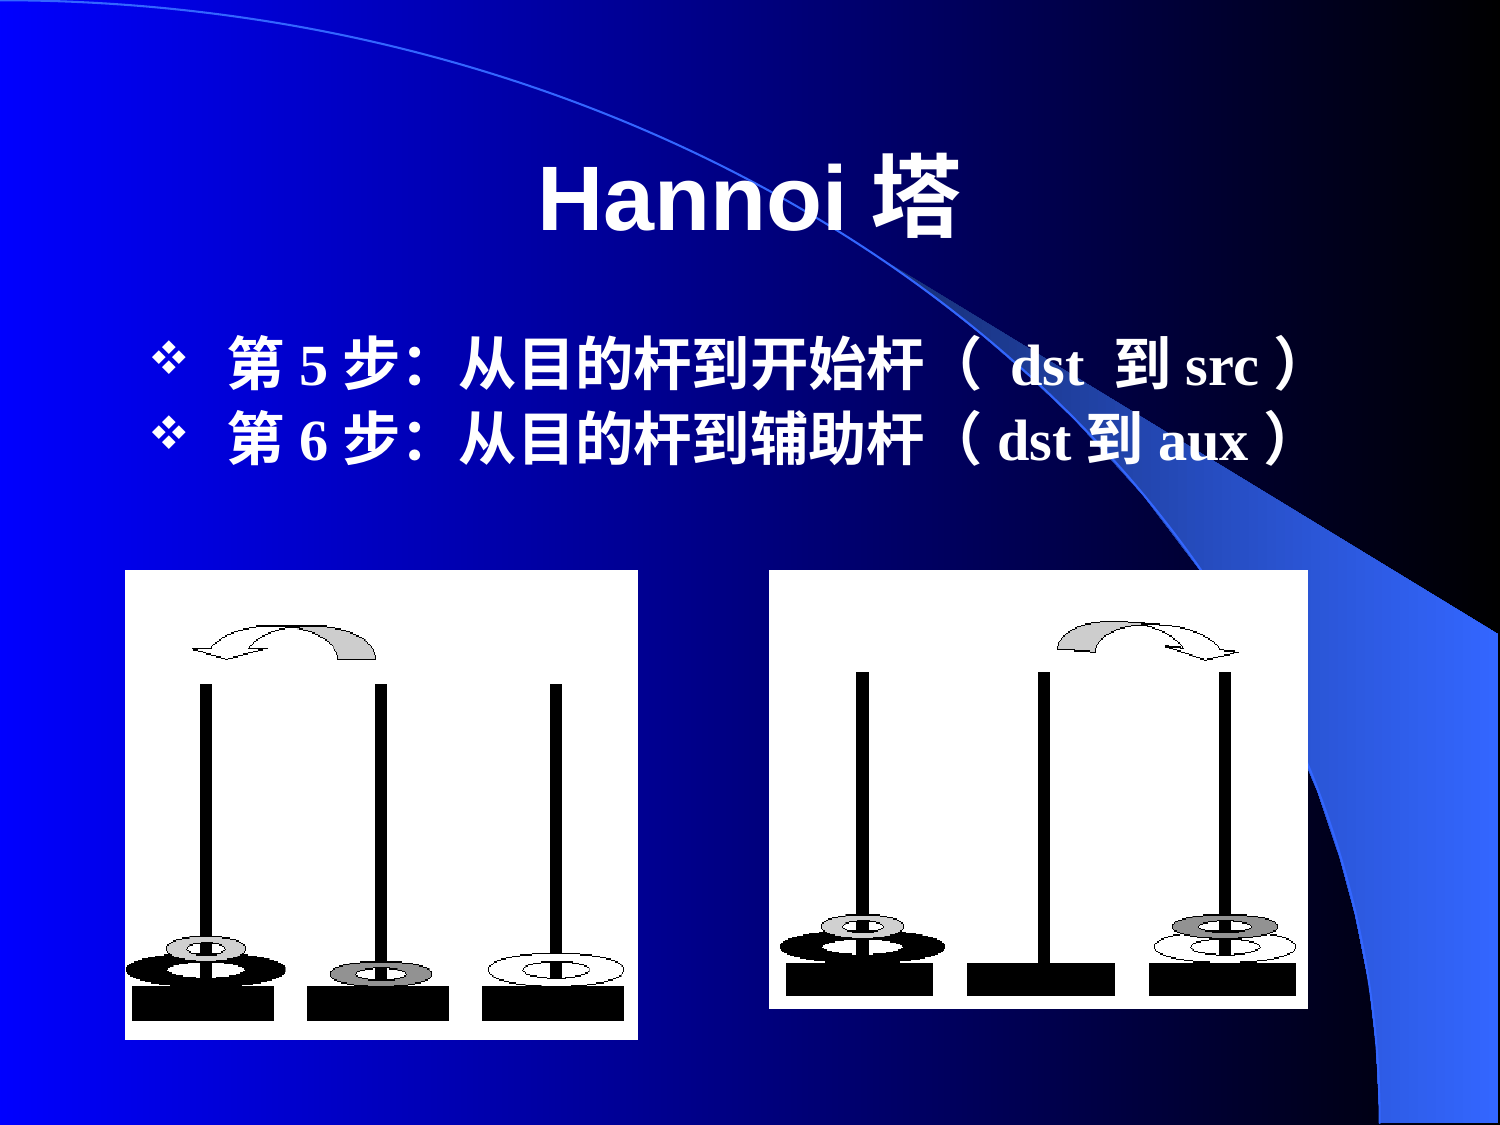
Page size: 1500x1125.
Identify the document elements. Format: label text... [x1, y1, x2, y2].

list 第5步：从目的杆到开始杆（ dst 到src） 第6步：从目的杆到辅助杆（dst到aux） [133, 327, 1364, 479]
picture [124, 570, 638, 1040]
title Hannoi塔 [112, 99, 1388, 288]
picture [769, 570, 1308, 1009]
